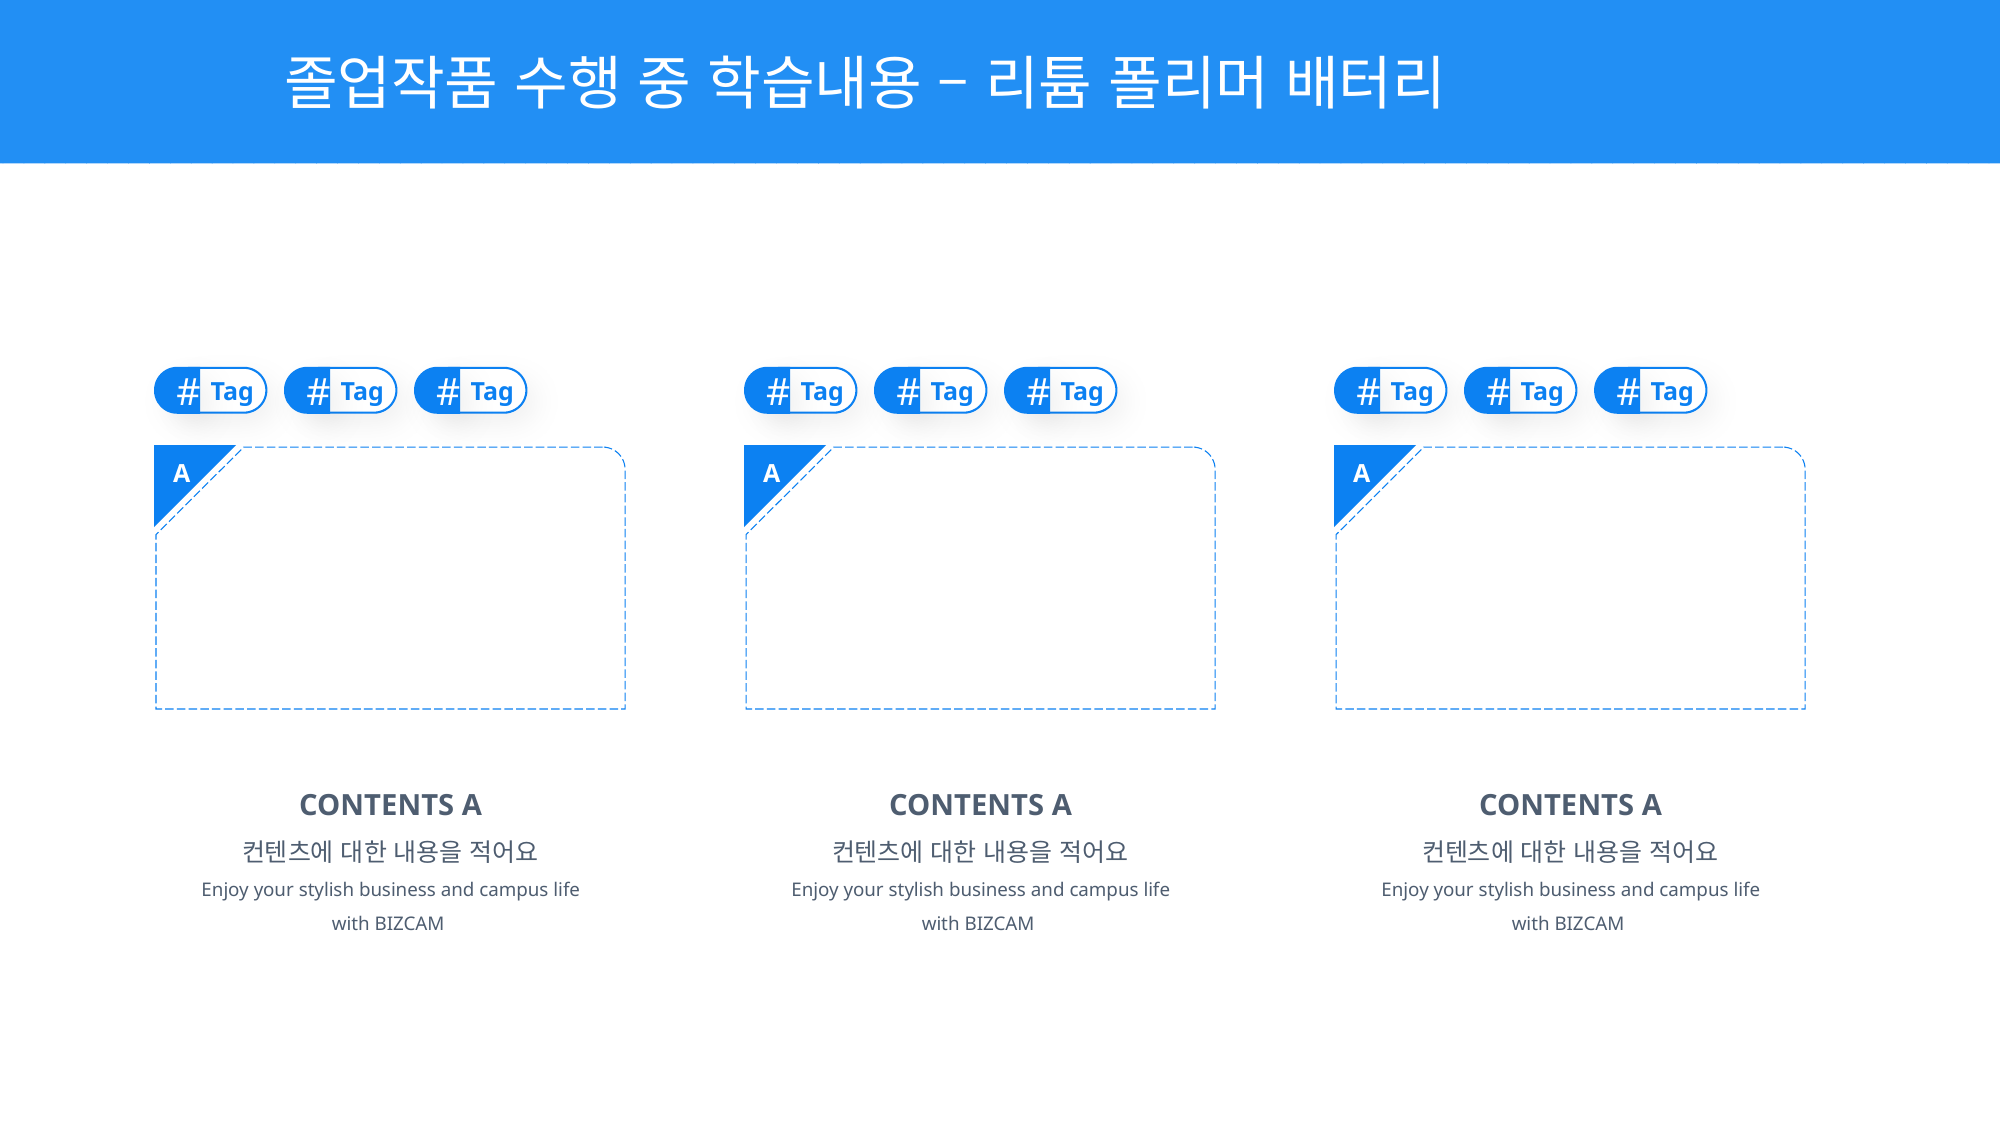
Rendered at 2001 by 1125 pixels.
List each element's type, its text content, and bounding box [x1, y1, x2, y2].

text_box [155, 367, 267, 413]
text_box 졸업작품 수행 중 학습내용 – 리튬 폴리머 배터리 [269, 38, 1786, 124]
text_box [0, 0, 2000, 164]
text_box CONTENTS A 컨텐츠에 대한 내용을 적어요 Enjoy your stylish business and campus life with BIZCAM [183, 761, 598, 942]
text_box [415, 367, 527, 413]
text_box CONTENTS A 컨텐츠에 대한 내용을 적어요 Enjoy your stylish business and campus life with BIZCAM [773, 761, 1188, 942]
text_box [1465, 367, 1577, 413]
text_box [1335, 445, 1807, 711]
text_box CONTENTS A 컨텐츠에 대한 내용을 적어요 Enjoy your stylish business and campus life with BIZCAM [1363, 761, 1778, 942]
text_box A [744, 445, 827, 528]
text_box A [1346, 413, 1353, 424]
text_box [745, 445, 1217, 711]
text_box A [756, 413, 763, 424]
text_box A [154, 445, 237, 528]
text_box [1595, 367, 1707, 413]
text_box [154, 445, 627, 711]
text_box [745, 367, 857, 413]
text_box A [1334, 445, 1417, 528]
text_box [1335, 367, 1447, 413]
text_box A [166, 413, 173, 424]
table_cell [185, 414, 211, 419]
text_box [285, 367, 397, 413]
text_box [1005, 367, 1117, 413]
table_cell [1365, 414, 1391, 419]
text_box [875, 367, 987, 413]
table_cell [775, 414, 801, 419]
